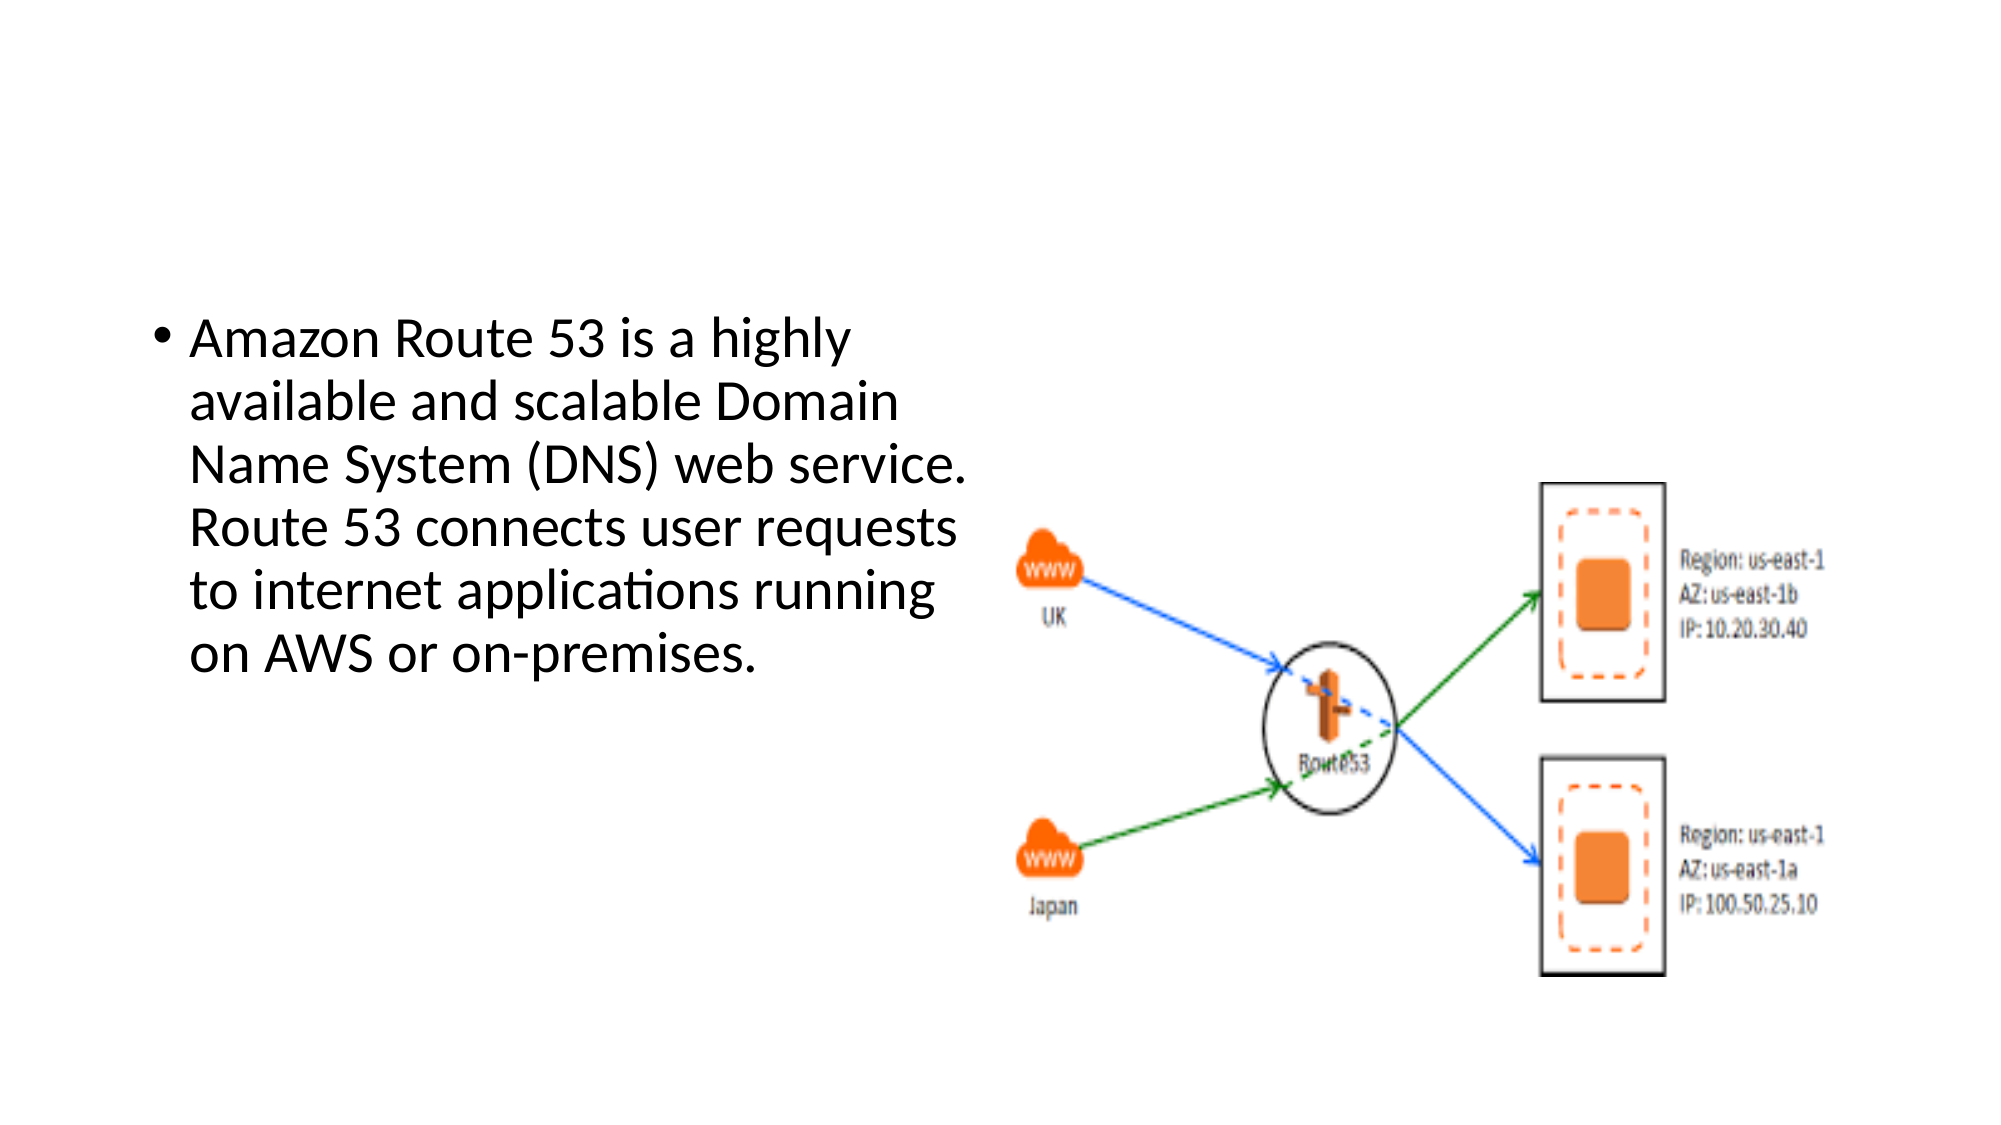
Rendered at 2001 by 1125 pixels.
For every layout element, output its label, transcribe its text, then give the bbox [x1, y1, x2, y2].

list Amazon Route 53 is a highly available and scalable Domain Name System (DNS) web service. Route 53 connects user requests to internet applications running on AWS or on-premises. [137, 299, 988, 1014]
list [987, 482, 1863, 977]
